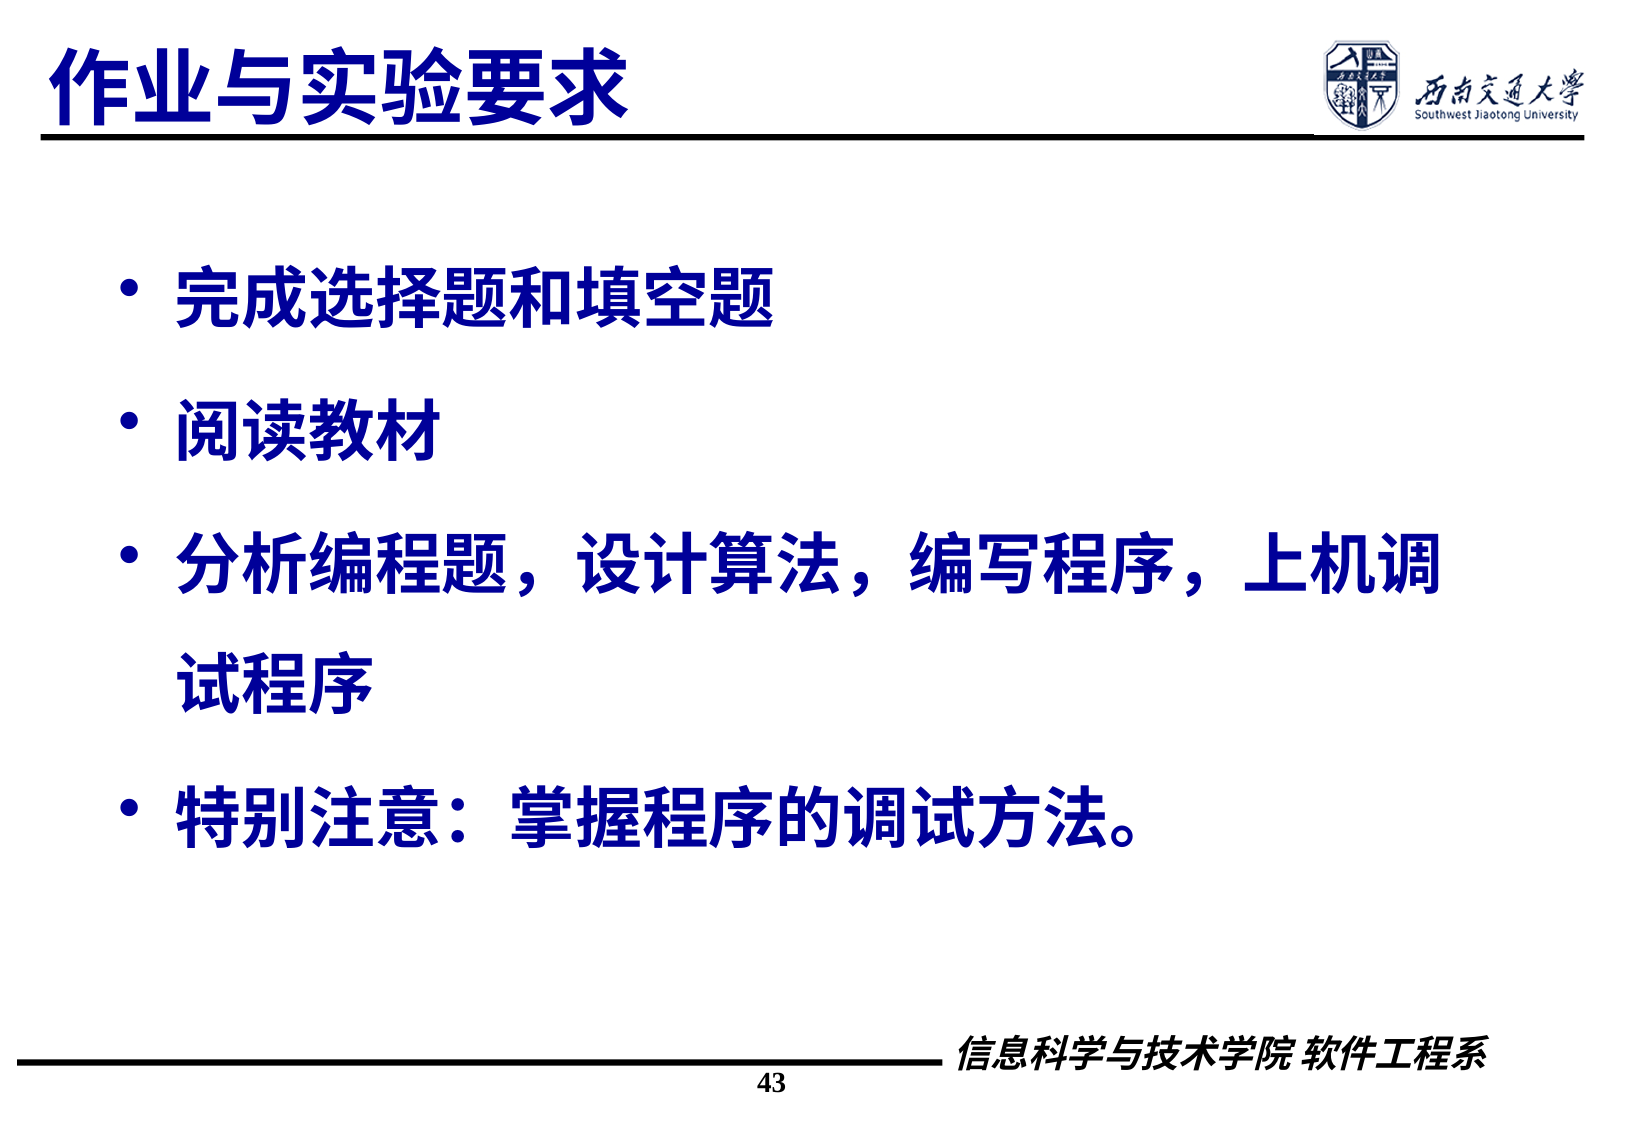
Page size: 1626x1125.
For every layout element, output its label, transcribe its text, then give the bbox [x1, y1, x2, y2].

picture [1415, 49, 1595, 135]
title 作业与实验要求 [32, 0, 1415, 172]
footer 43 [514, 1056, 1030, 1107]
list 完成选择题和填空题 阅读教材 分析编程题，设计算法，编写程序，上机调试程序 特别注意：掌握程序的调试方法。 [103, 208, 1485, 884]
